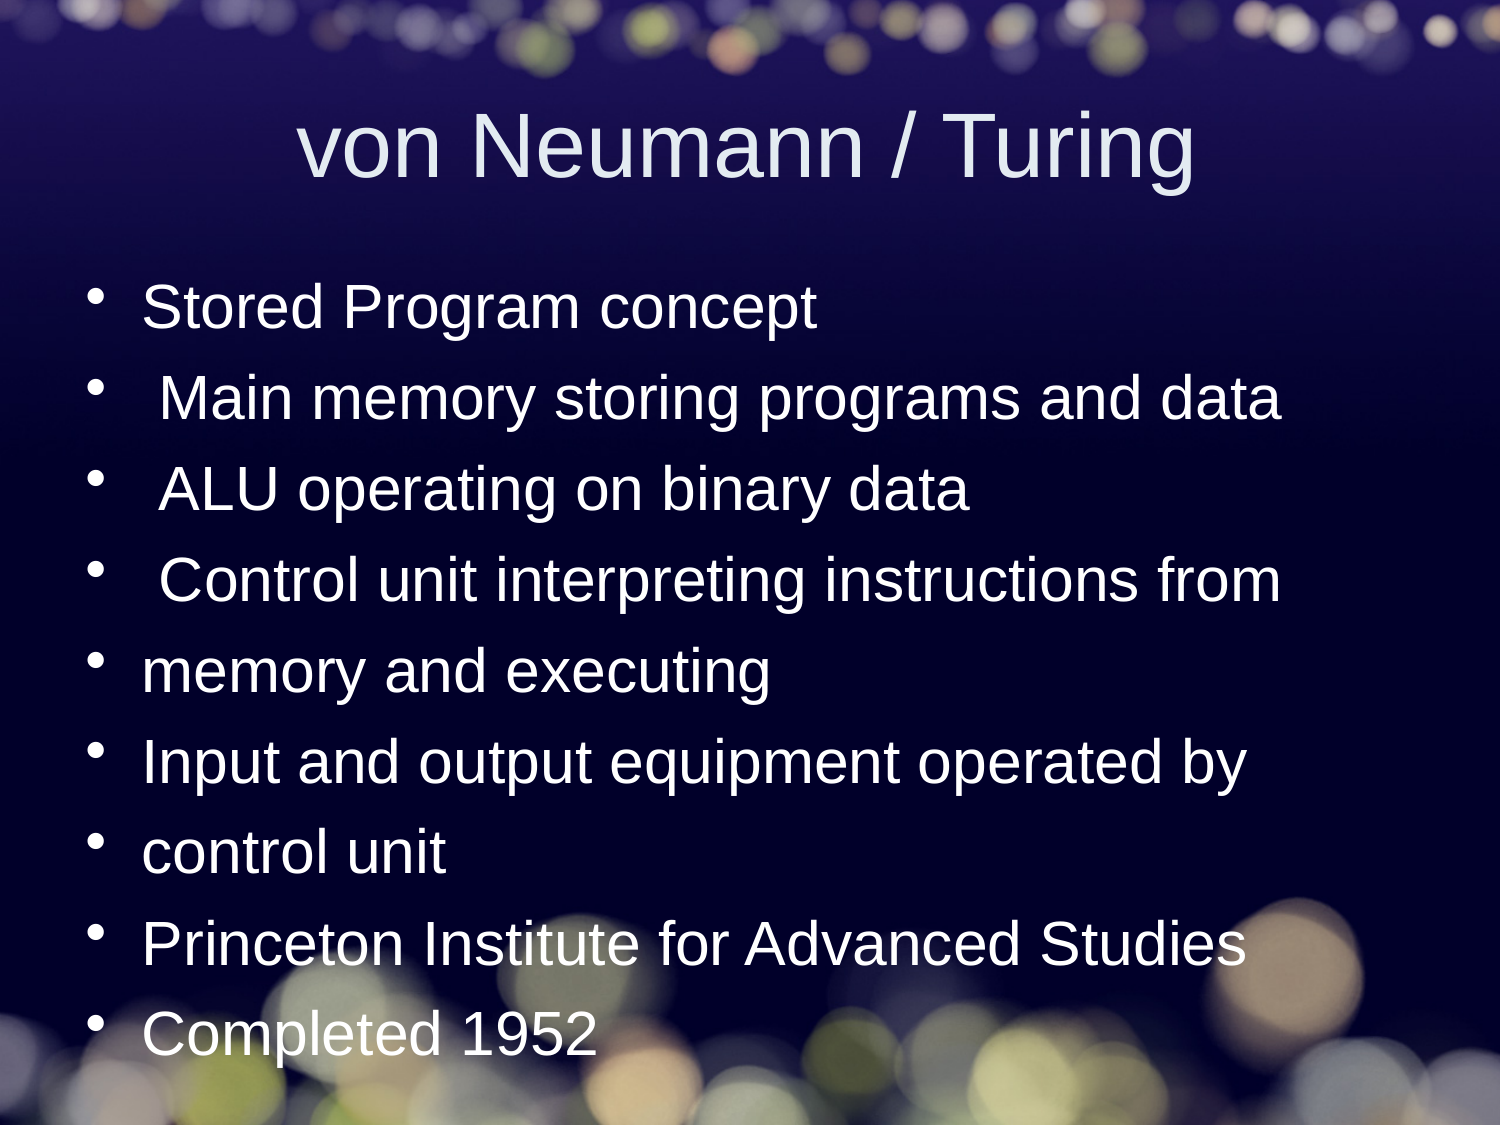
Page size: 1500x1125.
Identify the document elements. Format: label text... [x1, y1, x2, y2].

title von Neumann / Turing [70, 47, 1425, 236]
list Stored Program concept Main memory storing programs and data ALU operating on binary data Control unit interpreting instructions from memory and executing Input and output equipment operated by control unit Princeton Institute for Advanced Studies Completed 1952 [70, 258, 1425, 1001]
picture [0, 0, 1500, 1125]
